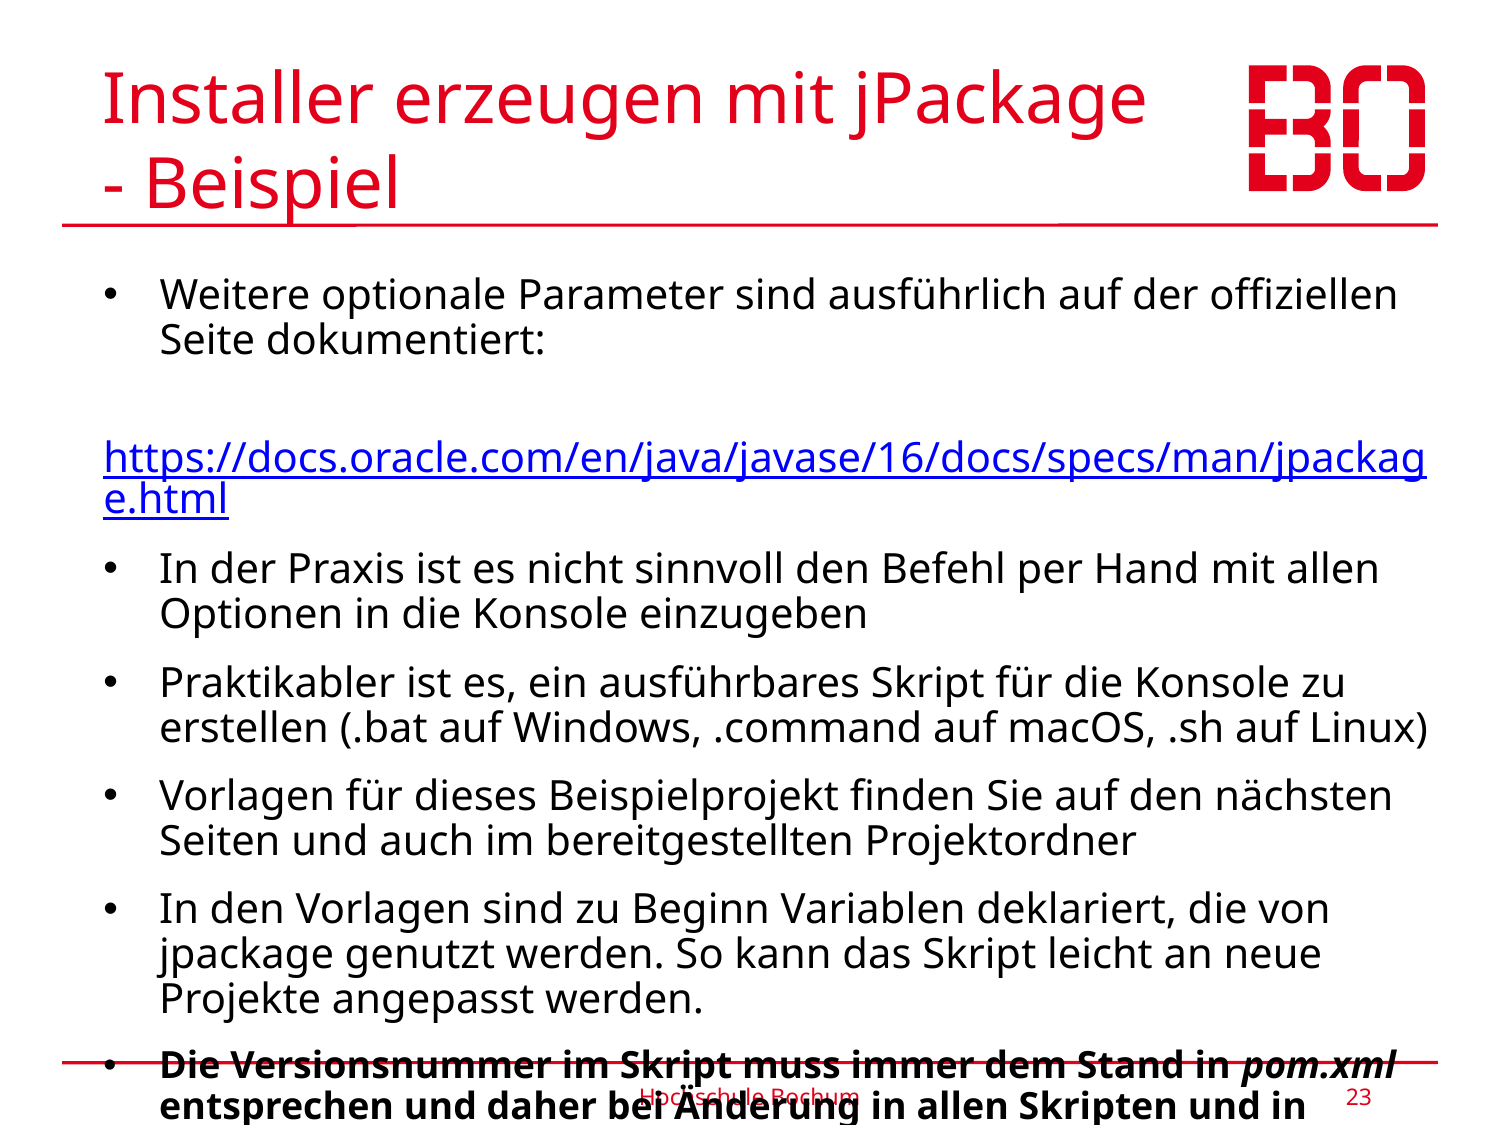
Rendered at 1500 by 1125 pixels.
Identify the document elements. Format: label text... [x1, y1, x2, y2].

title Installer erzeugen mit jPackage - Beispiel [87, 62, 1175, 213]
footer Hochschule Bochum [512, 1074, 988, 1125]
text_box Weitere optionale Parameter sind ausführlich auf der offiziellen Seite dokumentiert: https://docs.oracle.com/en/java/javase/16/docs/specs/man/jpackage.html In der Praxis ist es nicht sinnvoll den Befehl per Hand mit allen Optionen in die Konsole einzugeben Praktikabler ist es, ein ausführbares Skript für die Konsole zu erstellen (.bat auf Windows, .command auf macOS, .sh auf Linux) Vorlagen für dieses Beispielprojekt finden Sie auf den nächsten Seiten und auch im bereitgestellten Projektordner In den Vorlagen sind zu Beginn Variablen deklariert, die von jpackage genutzt werden. So kann das Skript leicht an neue Projekte angepasst werden. Die Versionsnummer im Skript muss immer dem Stand in pom.xml entsprechen und daher bei Änderung in allen Skripten und in pom.xml angepasst werden. [88, 265, 1465, 850]
slide_number 23 [1074, 1074, 1388, 1125]
